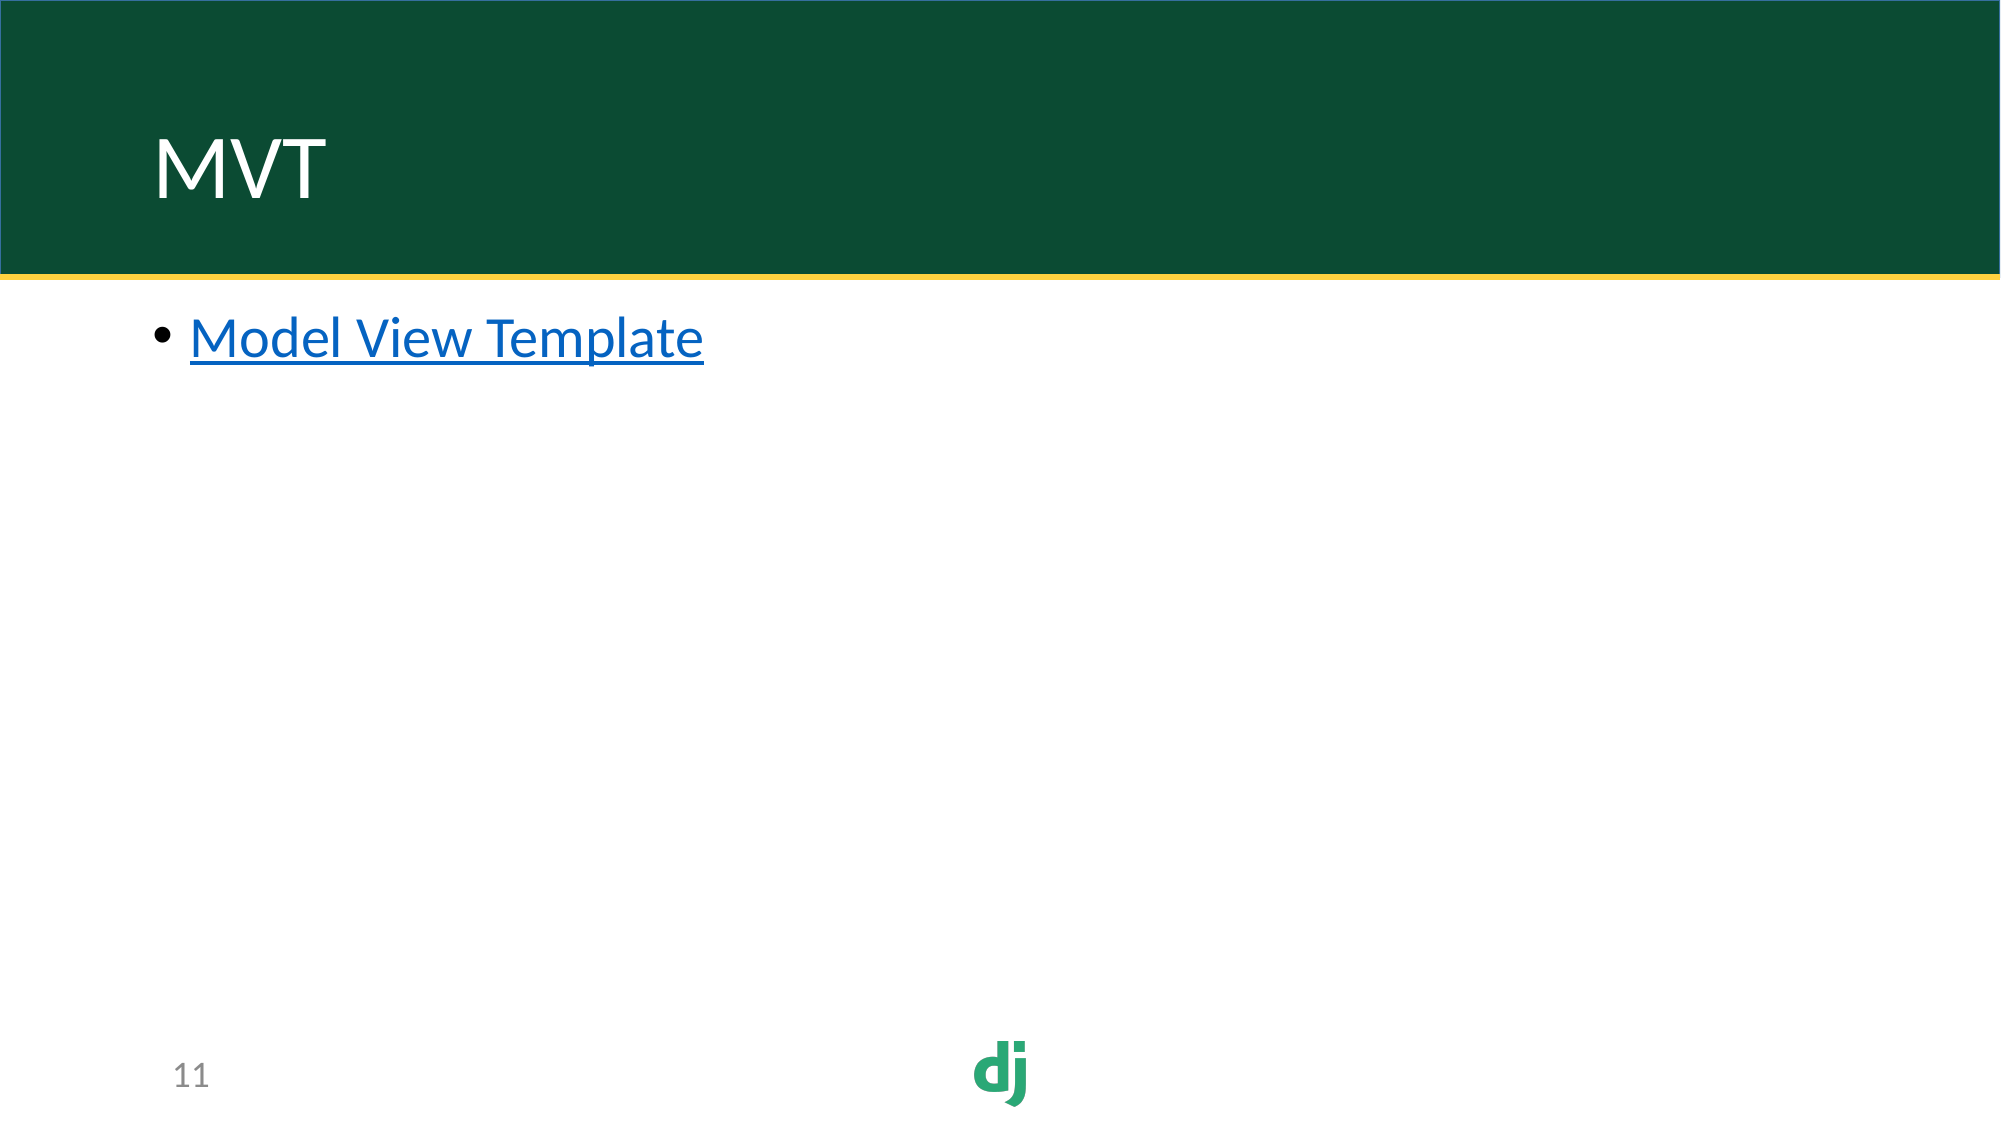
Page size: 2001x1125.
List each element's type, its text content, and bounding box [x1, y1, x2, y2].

list Model View Template [137, 299, 1863, 1014]
title MVT [137, 59, 1863, 278]
picture [956, 1041, 1044, 1107]
slide_number 11 [156, 1042, 607, 1103]
